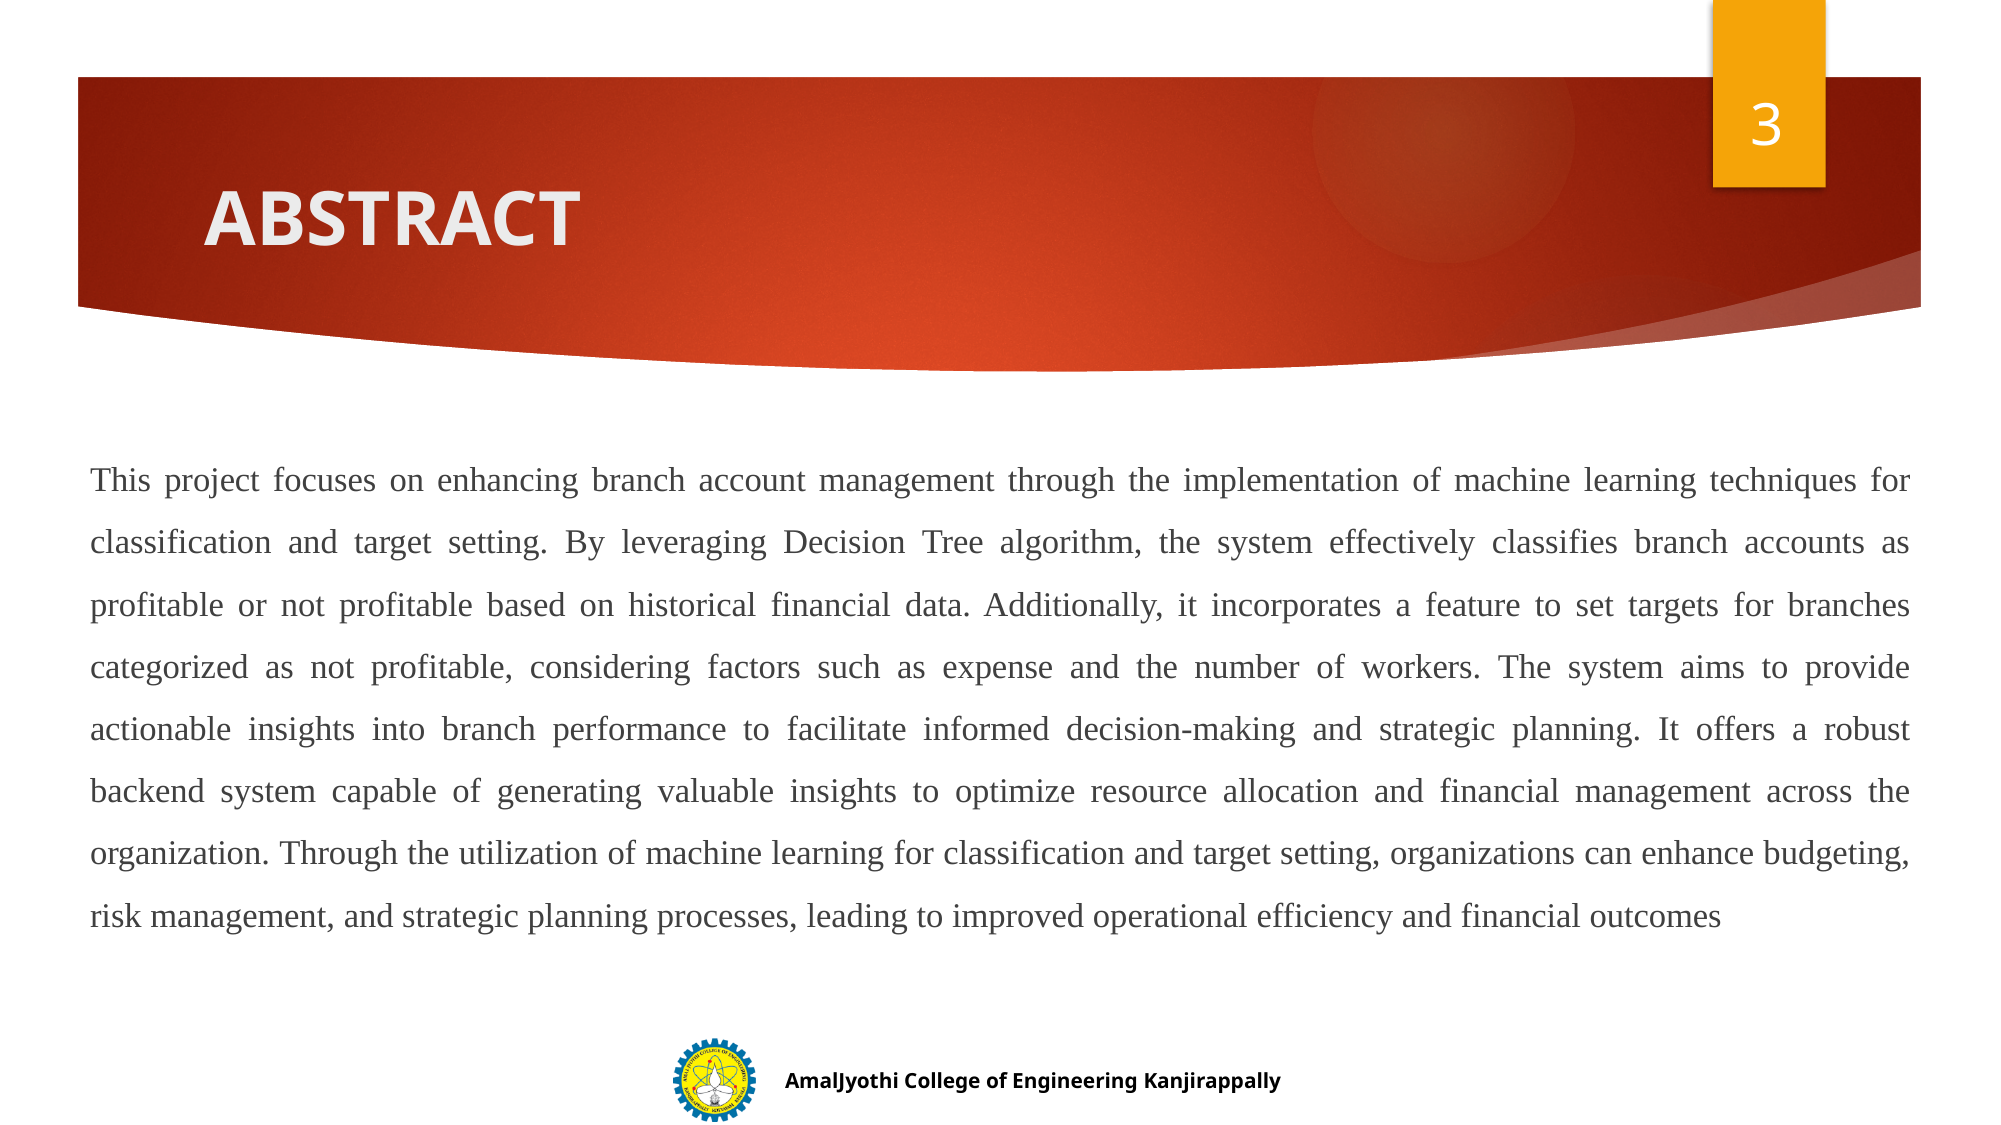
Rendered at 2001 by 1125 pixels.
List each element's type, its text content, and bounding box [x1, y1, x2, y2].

picture [718, 1038, 756, 1070]
slide_number 3 [1698, 48, 1836, 175]
picture [673, 1038, 712, 1077]
picture [673, 1084, 704, 1122]
picture [726, 1091, 756, 1122]
picture [682, 1048, 747, 1114]
list This project focuses on enhancing branch account management through the implementation of machine learning techniques for classification and target setting. By leveraging Decision Tree algorithm, the system effectively classifies branch accounts as profitable or not profitable based on historical financial data. Additionally, it incorporates a feature to set targets for branches categorized as not profitable, considering factors such as expense and the number of workers. The system aims to provide actionable insights into branch performance to facilitate informed decision-making and strategic planning. It offers a robust backend system capable of generating valuable insights to optimize resource allocation and financial management across the organization. Through the utilization of machine learning for classification and target setting, organizations can enhance budgeting, risk management, and strategic planning processes, leading to improved operational efficiency and financial outcomes [75, 428, 1925, 990]
title ABSTRACT [189, 155, 1627, 275]
footer AmalJyothi College of Engineering Kanjirappally [770, 1055, 1404, 1105]
